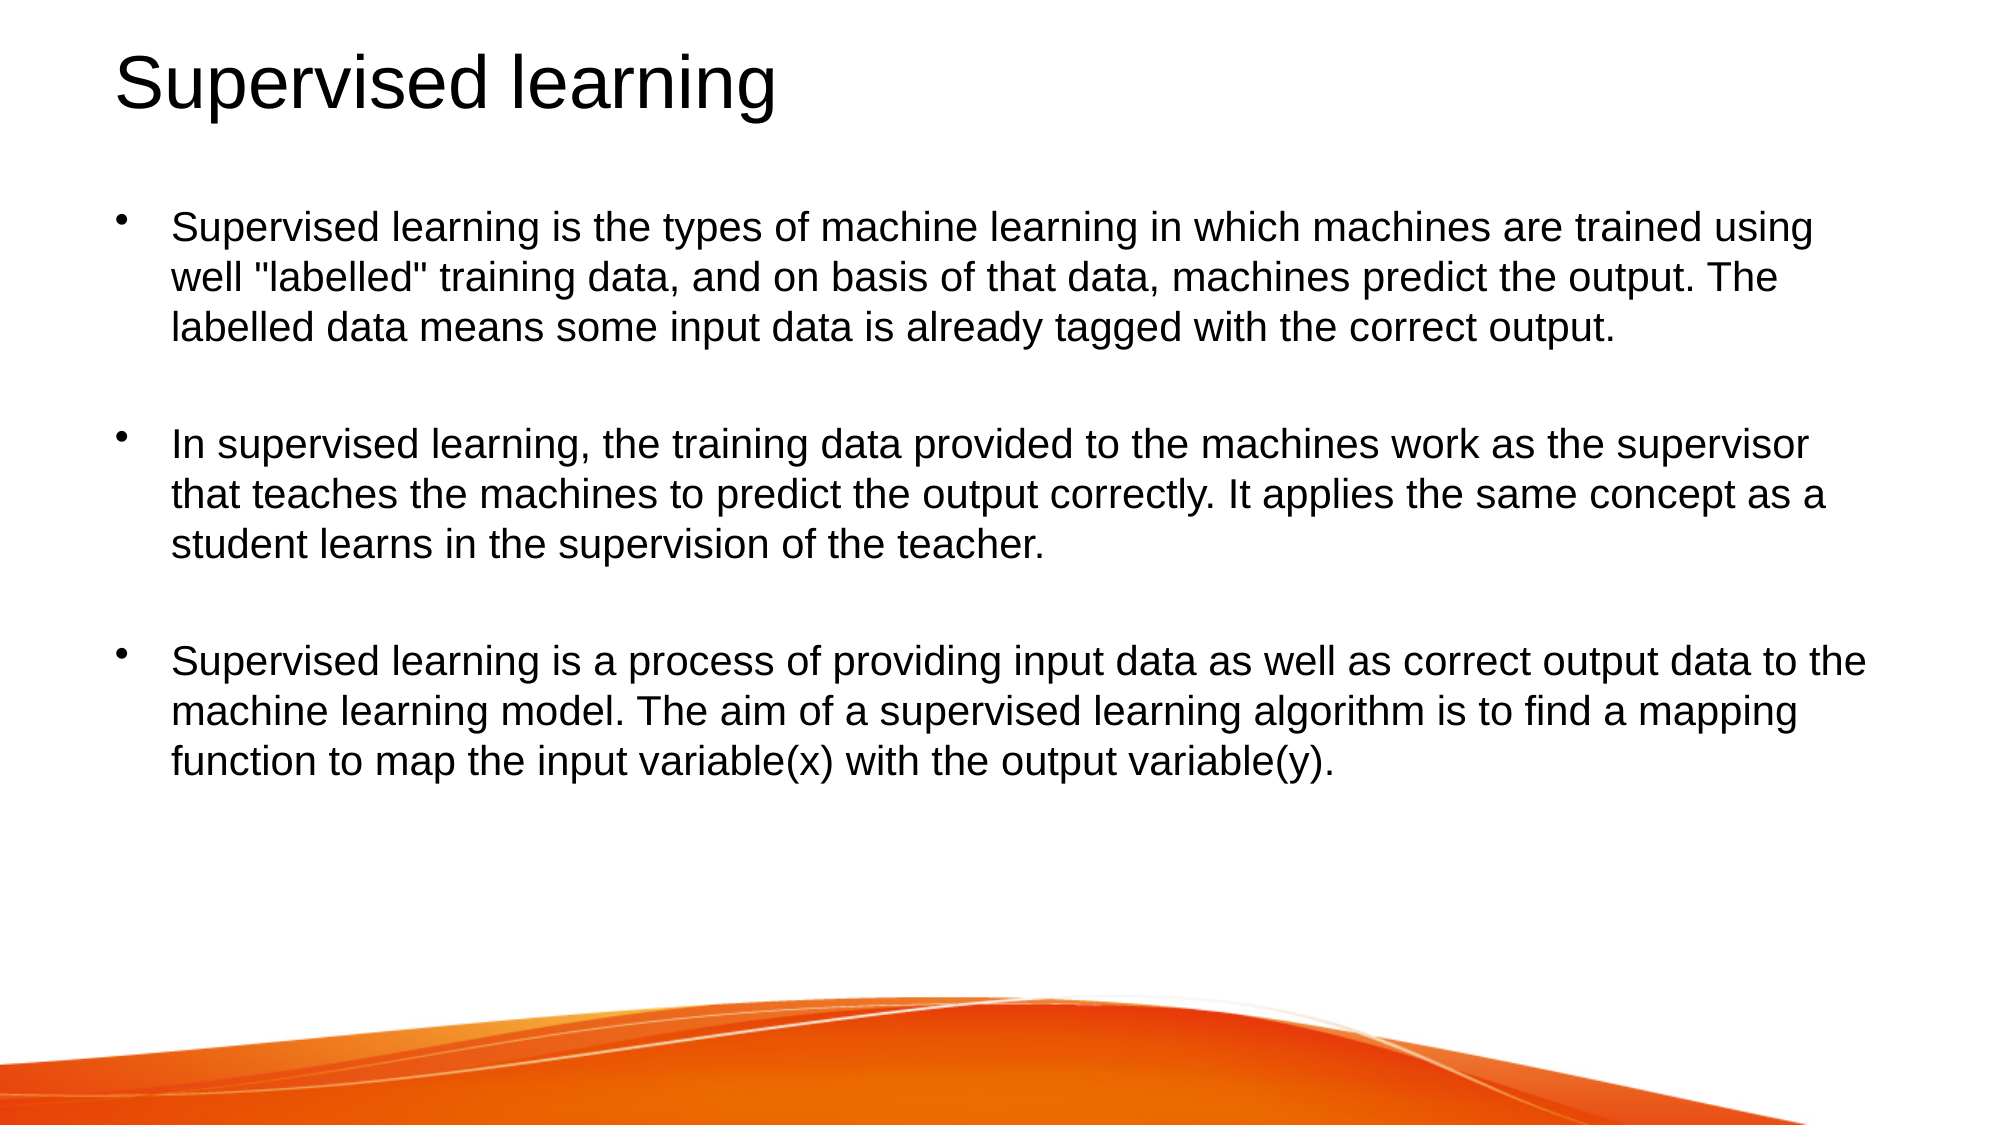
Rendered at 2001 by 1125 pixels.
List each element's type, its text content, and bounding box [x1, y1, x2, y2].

title Supervised learning [99, 30, 1901, 127]
picture [0, 0, 2000, 1125]
list Supervised learning is the types of machine learning in which machines are trained using well "labelled" training data, and on basis of that data, machines predict the output. The labelled data means some input data is already tagged with the correct output. In supervised learning, the training data provided to the machines work as the supervisor that teaches the machines to predict the output correctly. It applies the same concept as a student learns in the supervision of the teacher. Supervised learning is a process of providing input data as well as correct output data to the machine learning model. The aim of a supervised learning algorithm is to find a mapping function to map the input variable(x) with the output variable(y). [99, 192, 1901, 1006]
